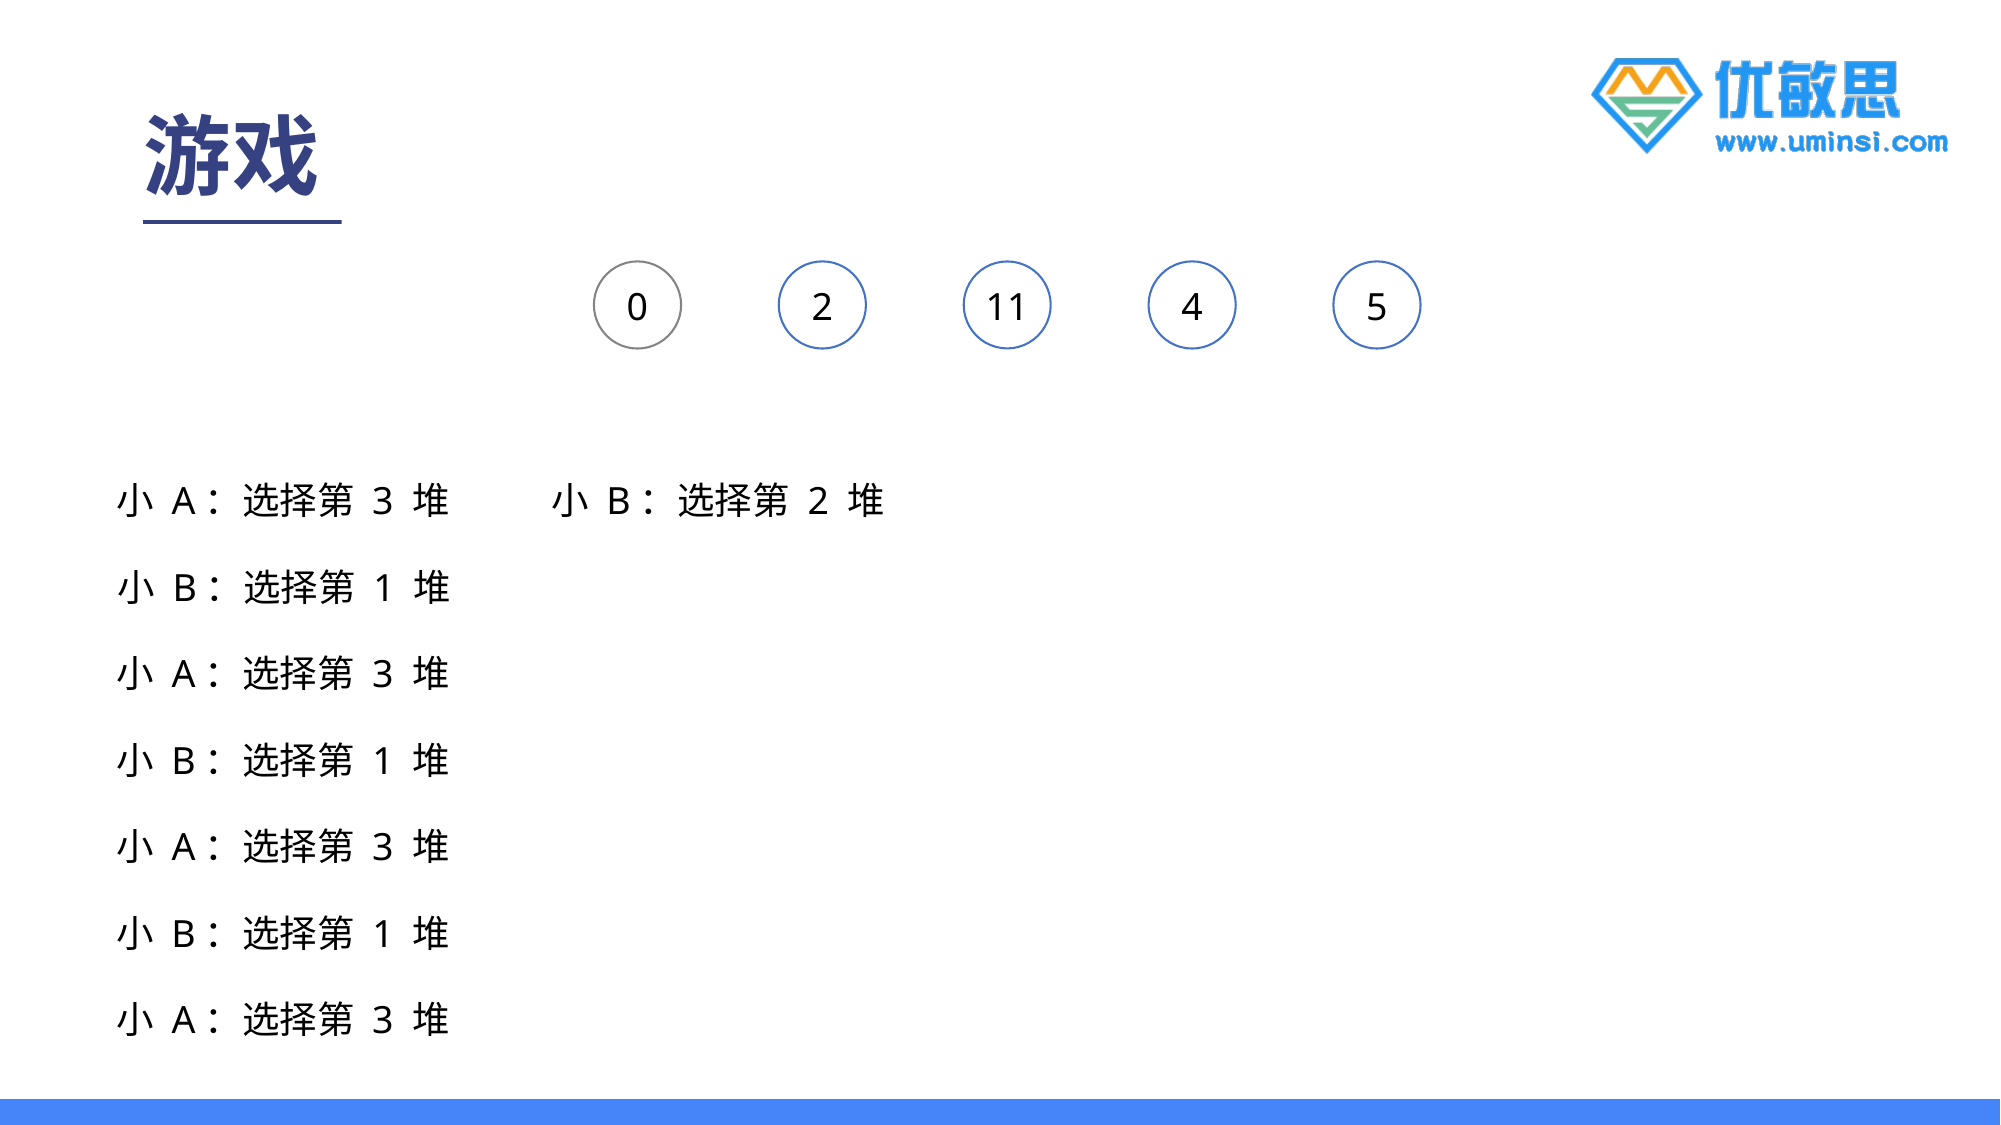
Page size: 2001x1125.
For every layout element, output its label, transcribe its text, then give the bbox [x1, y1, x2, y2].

text_box 小 A：选择第 3 堆 [109, 815, 458, 876]
text_box 小 B：选择第 1 堆 [109, 556, 459, 616]
text_box 小 B：选择第 2 堆 [544, 469, 893, 530]
text_box 小 B：选择第 1 堆 [108, 729, 458, 789]
text_box 0 [593, 261, 682, 349]
text_box 小 A：选择第 3 堆 [109, 642, 458, 703]
text_box 4 [1148, 261, 1236, 349]
text_box 小 B：选择第 1 堆 [108, 902, 458, 963]
text_box 11 [963, 261, 1051, 349]
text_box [142, 99, 1857, 225]
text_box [1591, 25, 1981, 174]
text_box 小 A：选择第 3 堆 [109, 469, 458, 530]
text_box 5 [1333, 261, 1421, 349]
picture [0, 1099, 2000, 1125]
text_box 小 A：选择第 3 堆 [109, 988, 458, 1049]
text_box 2 [778, 261, 866, 349]
